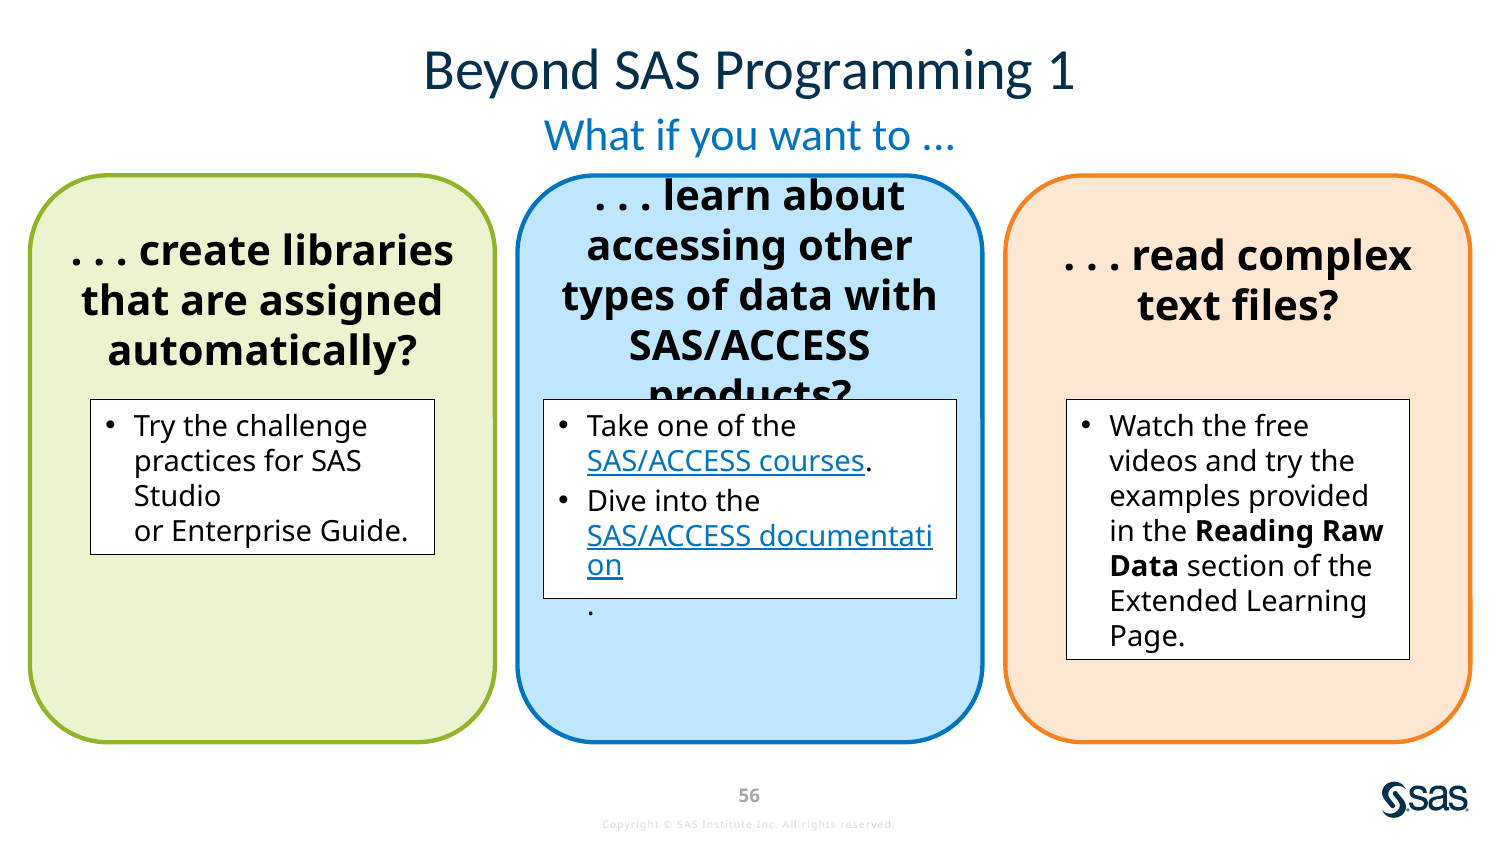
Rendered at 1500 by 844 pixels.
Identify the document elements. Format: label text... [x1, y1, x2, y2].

text_box . . . create libraries that are assigned automatically? [27, 173, 498, 745]
text_box Watch the free videos and try the examples provided in the Reading Raw Data section of the Extended Learning Page. [1066, 399, 1410, 660]
text_box . . . learn about accessing other types of data with SAS/ACCESS products? [515, 173, 985, 745]
text_box . . . read complex text files? [1003, 173, 1473, 745]
text_box Take one of the SAS/ACCESS courses. Dive into the SAS/ACCESS documentation. [543, 399, 957, 599]
title Beyond SAS Programming 1 [102, 31, 1398, 105]
list What if you want to ... [102, 105, 1398, 150]
text_box Try the challenge practices for SAS Studio or Enterprise Guide. [90, 399, 435, 555]
